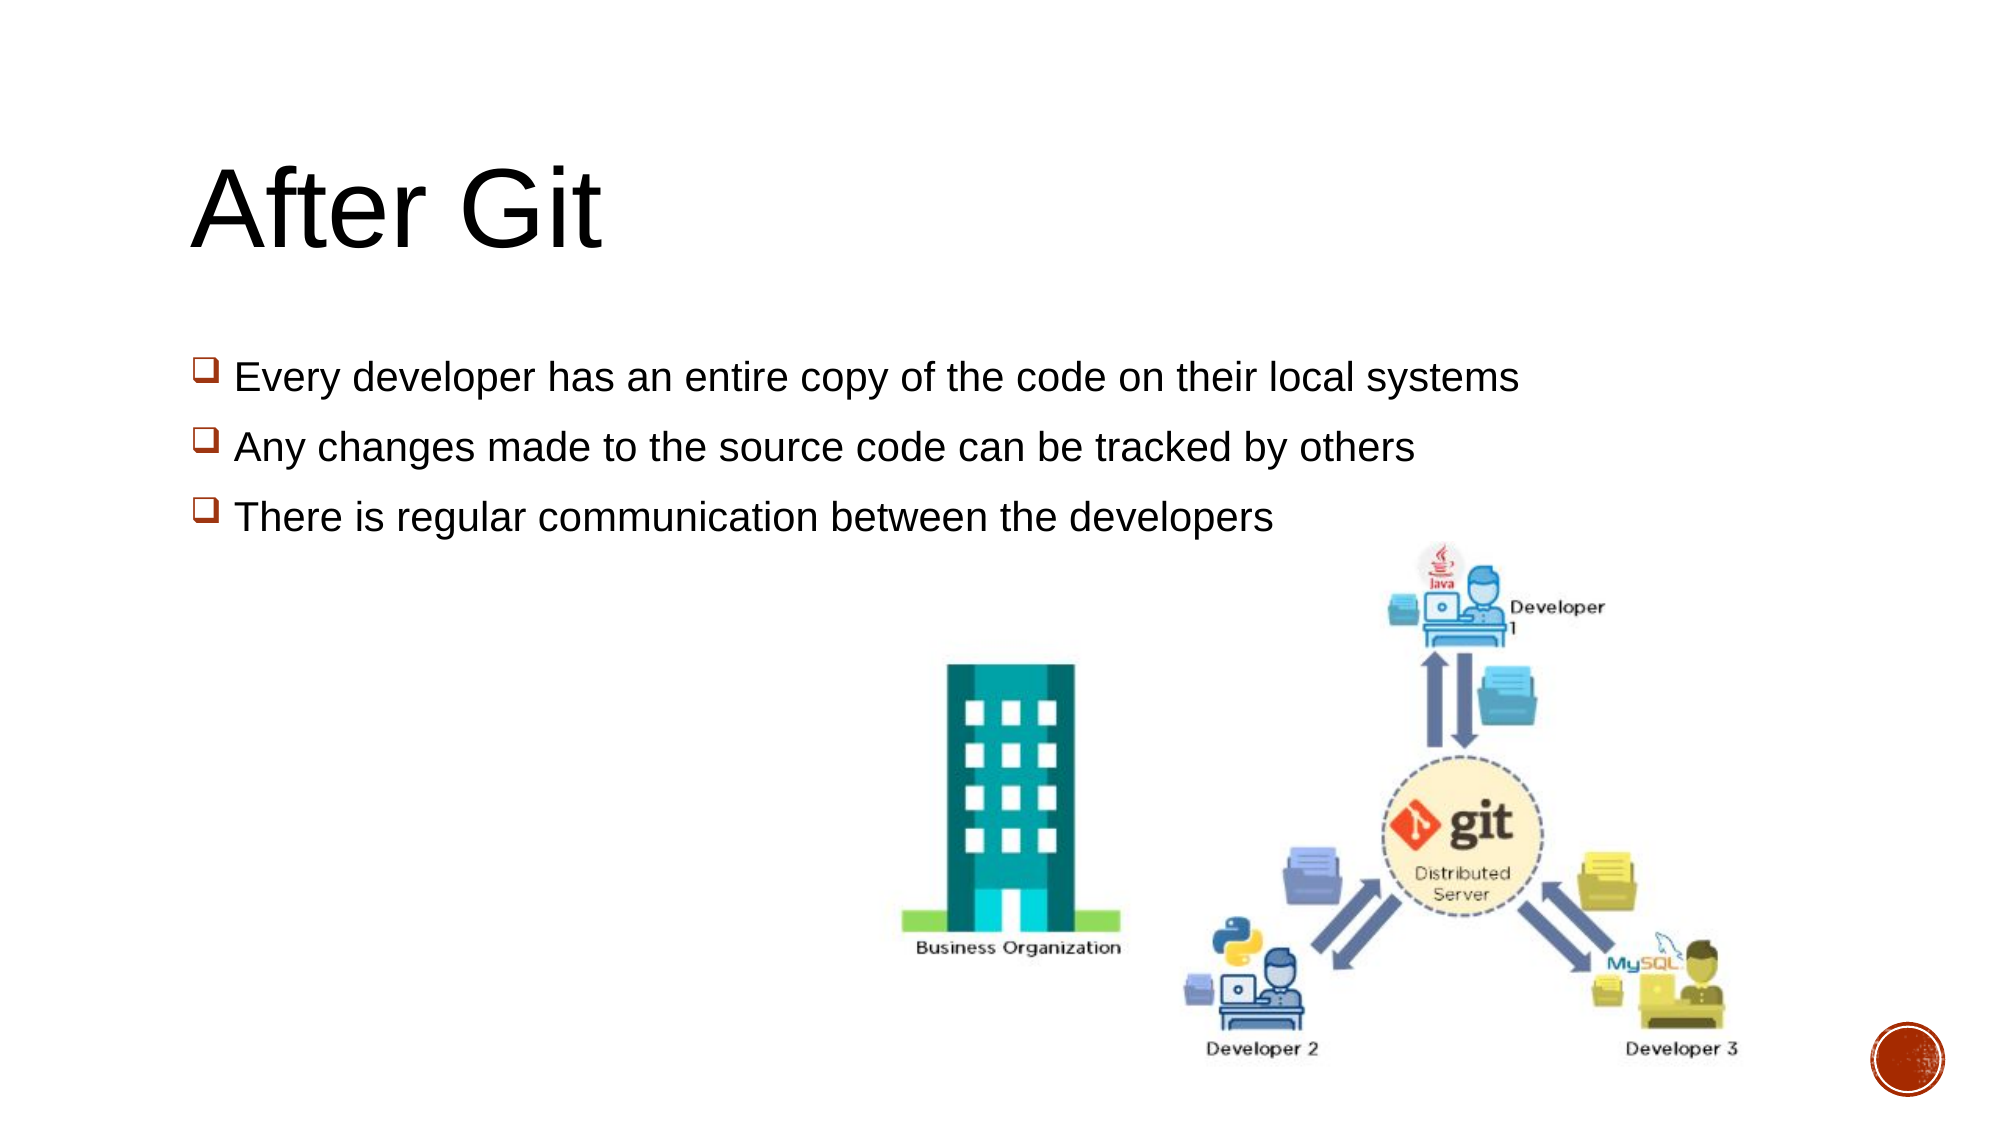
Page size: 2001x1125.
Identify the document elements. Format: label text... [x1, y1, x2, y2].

list Every developer has an entire copy of the code on their local systems Any changes made to the source code can be tracked by others There is regular communication between the developers [175, 348, 1826, 1013]
picture [855, 541, 1779, 1095]
title After Git [175, 79, 1826, 344]
